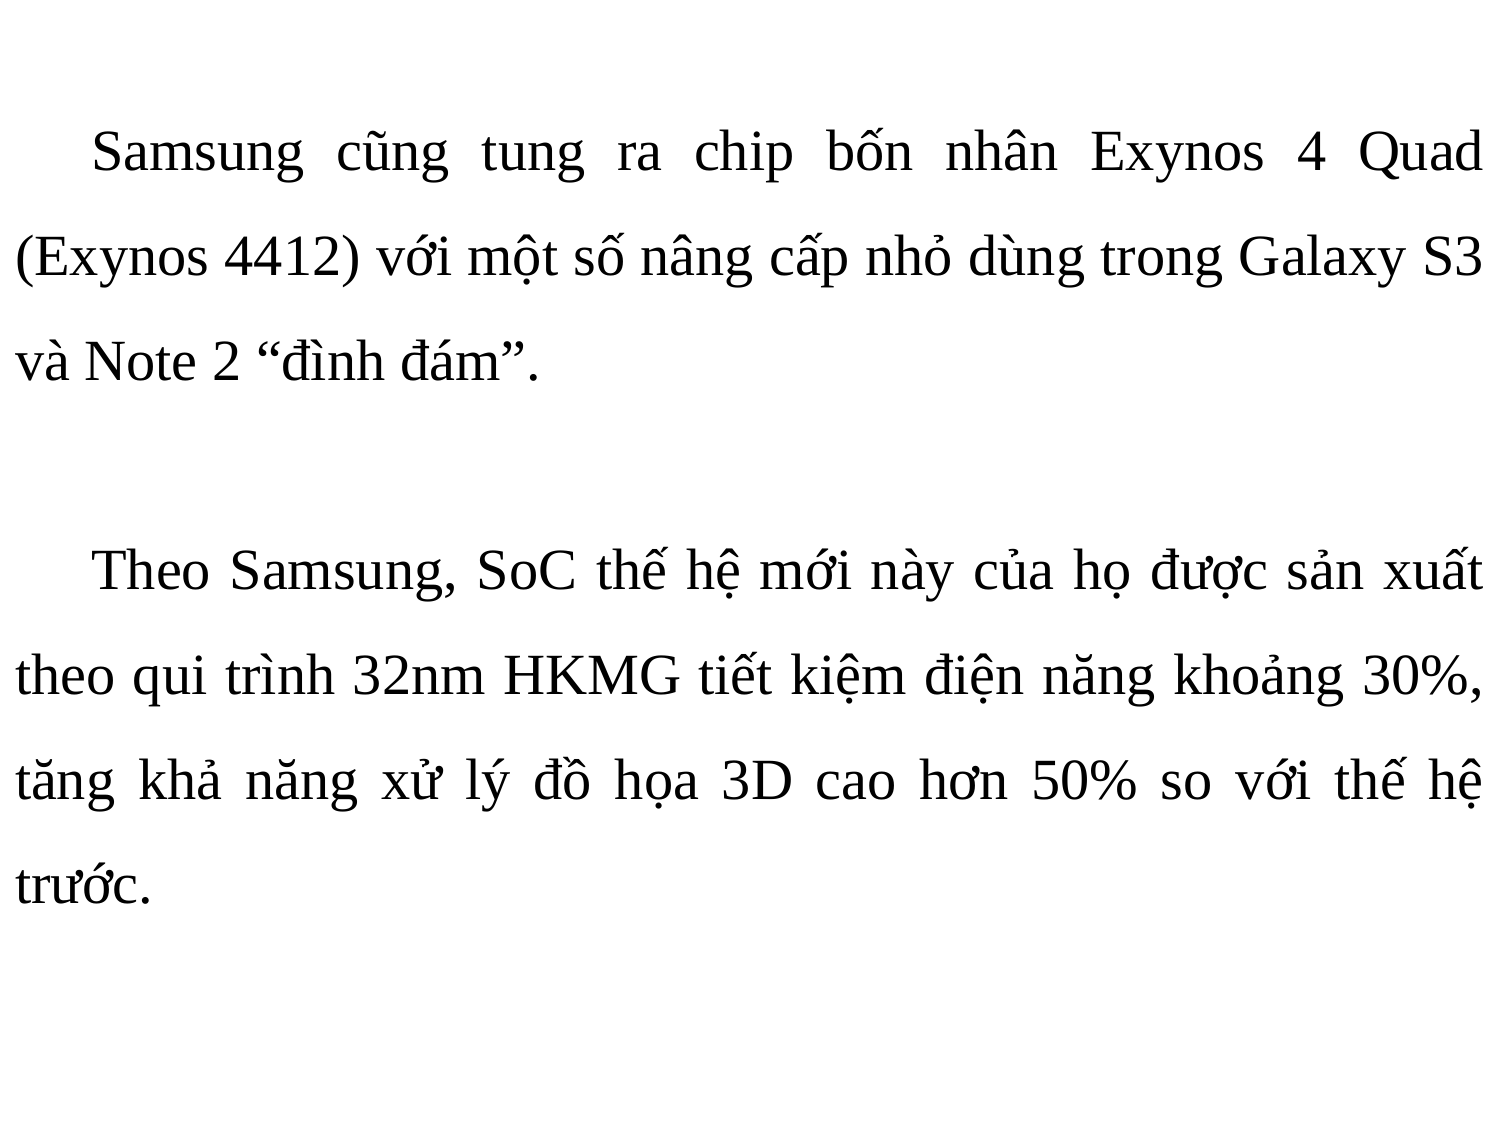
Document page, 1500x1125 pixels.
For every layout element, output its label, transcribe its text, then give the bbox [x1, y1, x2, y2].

list Samsung cũng tung ra chip bốn nhân Exynos 4 Quad (Exynos 4412) với một số nâng cấp nhỏ dùng trong Galaxy S3 và Note 2 “đình đám”. Theo Samsung, SoC thế hệ mới này của họ được sản xuất theo qui trình 32nm HKMG tiết kiệm điện năng khoảng 30%, tăng khả năng xử lý đồ họa 3D cao hơn 50% so với thế hệ trước. [0, 0, 1500, 1125]
